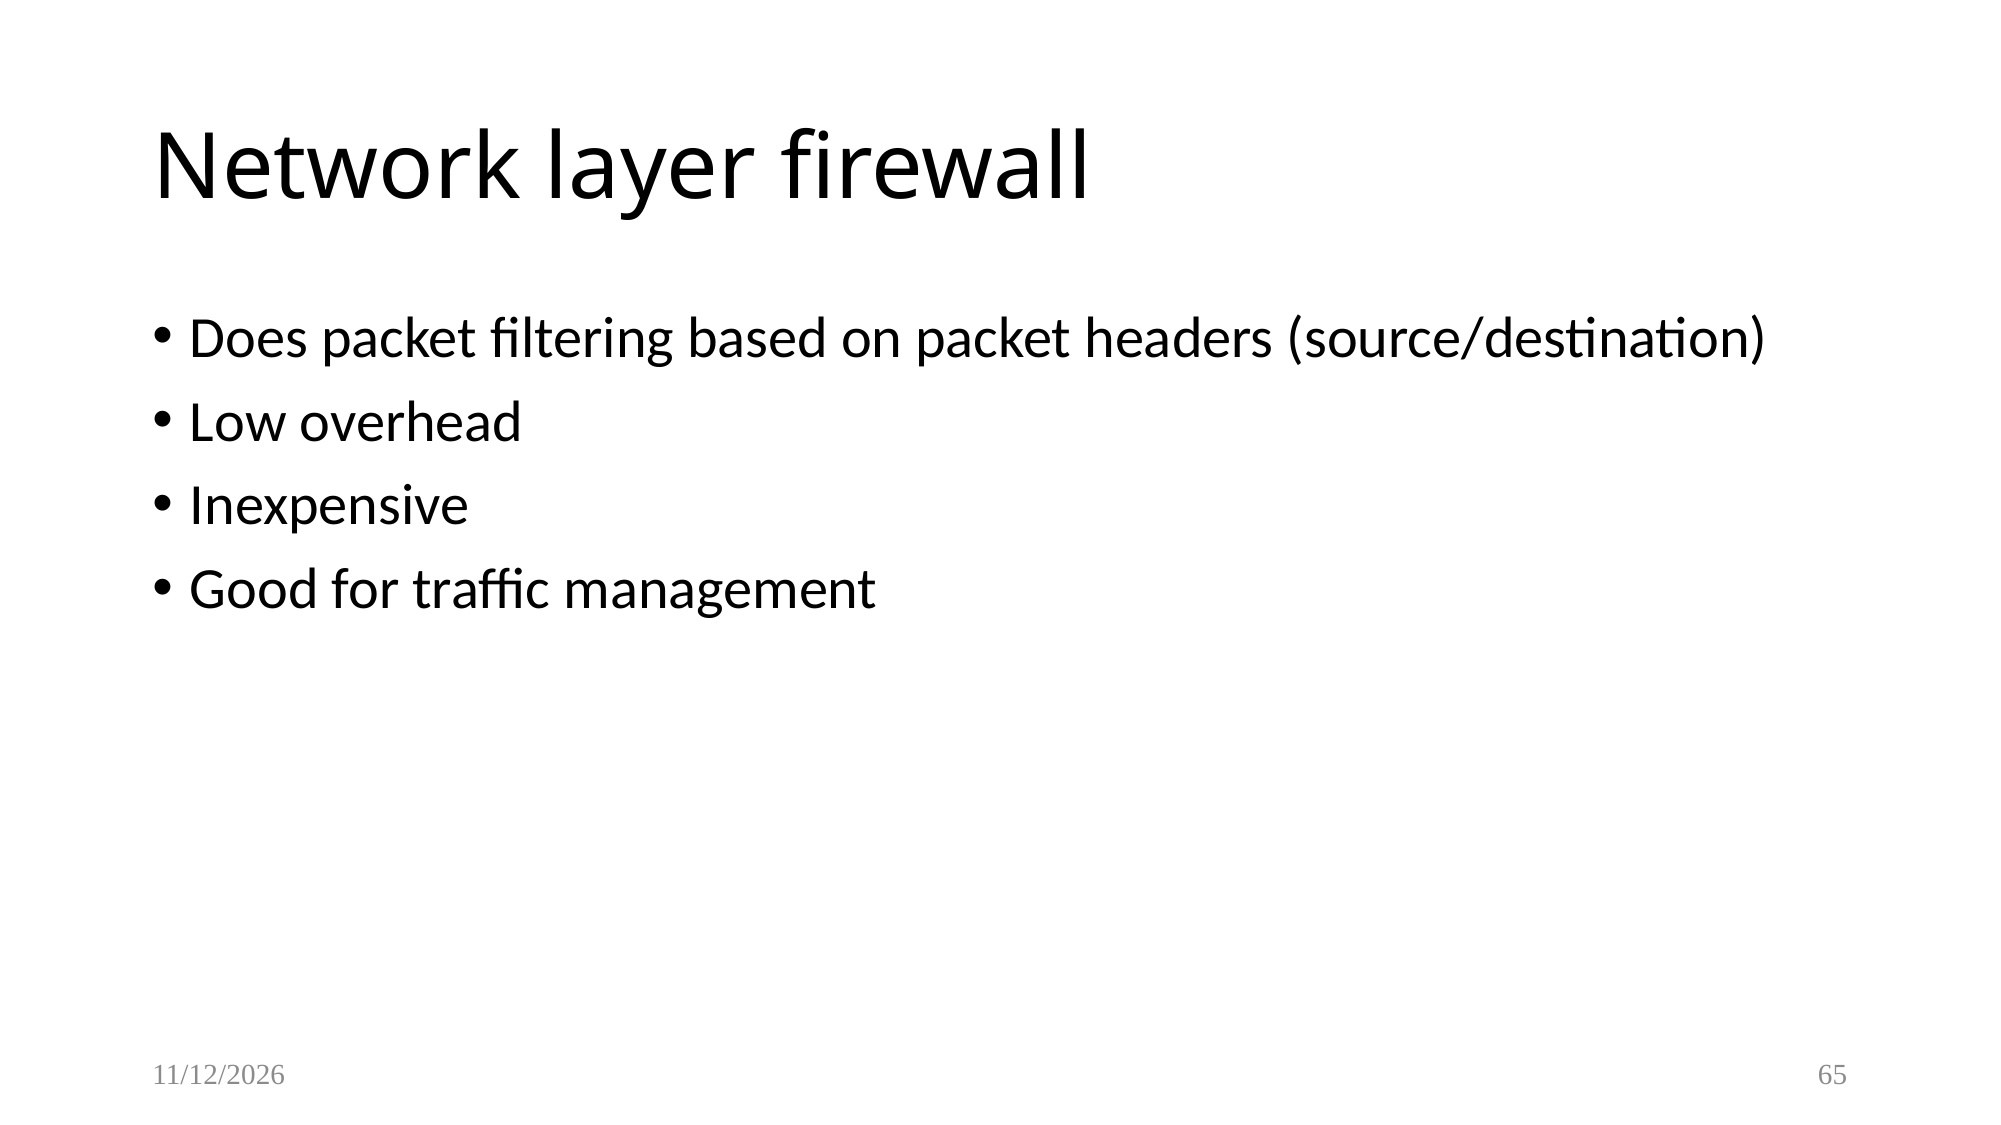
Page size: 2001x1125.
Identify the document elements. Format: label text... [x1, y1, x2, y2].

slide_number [137, 1042, 588, 1103]
title Network layer firewall [137, 59, 1863, 278]
list Does packet filtering based on packet headers (source/destination) Low overhead Inexpensive Good for traffic management [137, 299, 1863, 1014]
slide_number 65 [1412, 1042, 1863, 1103]
